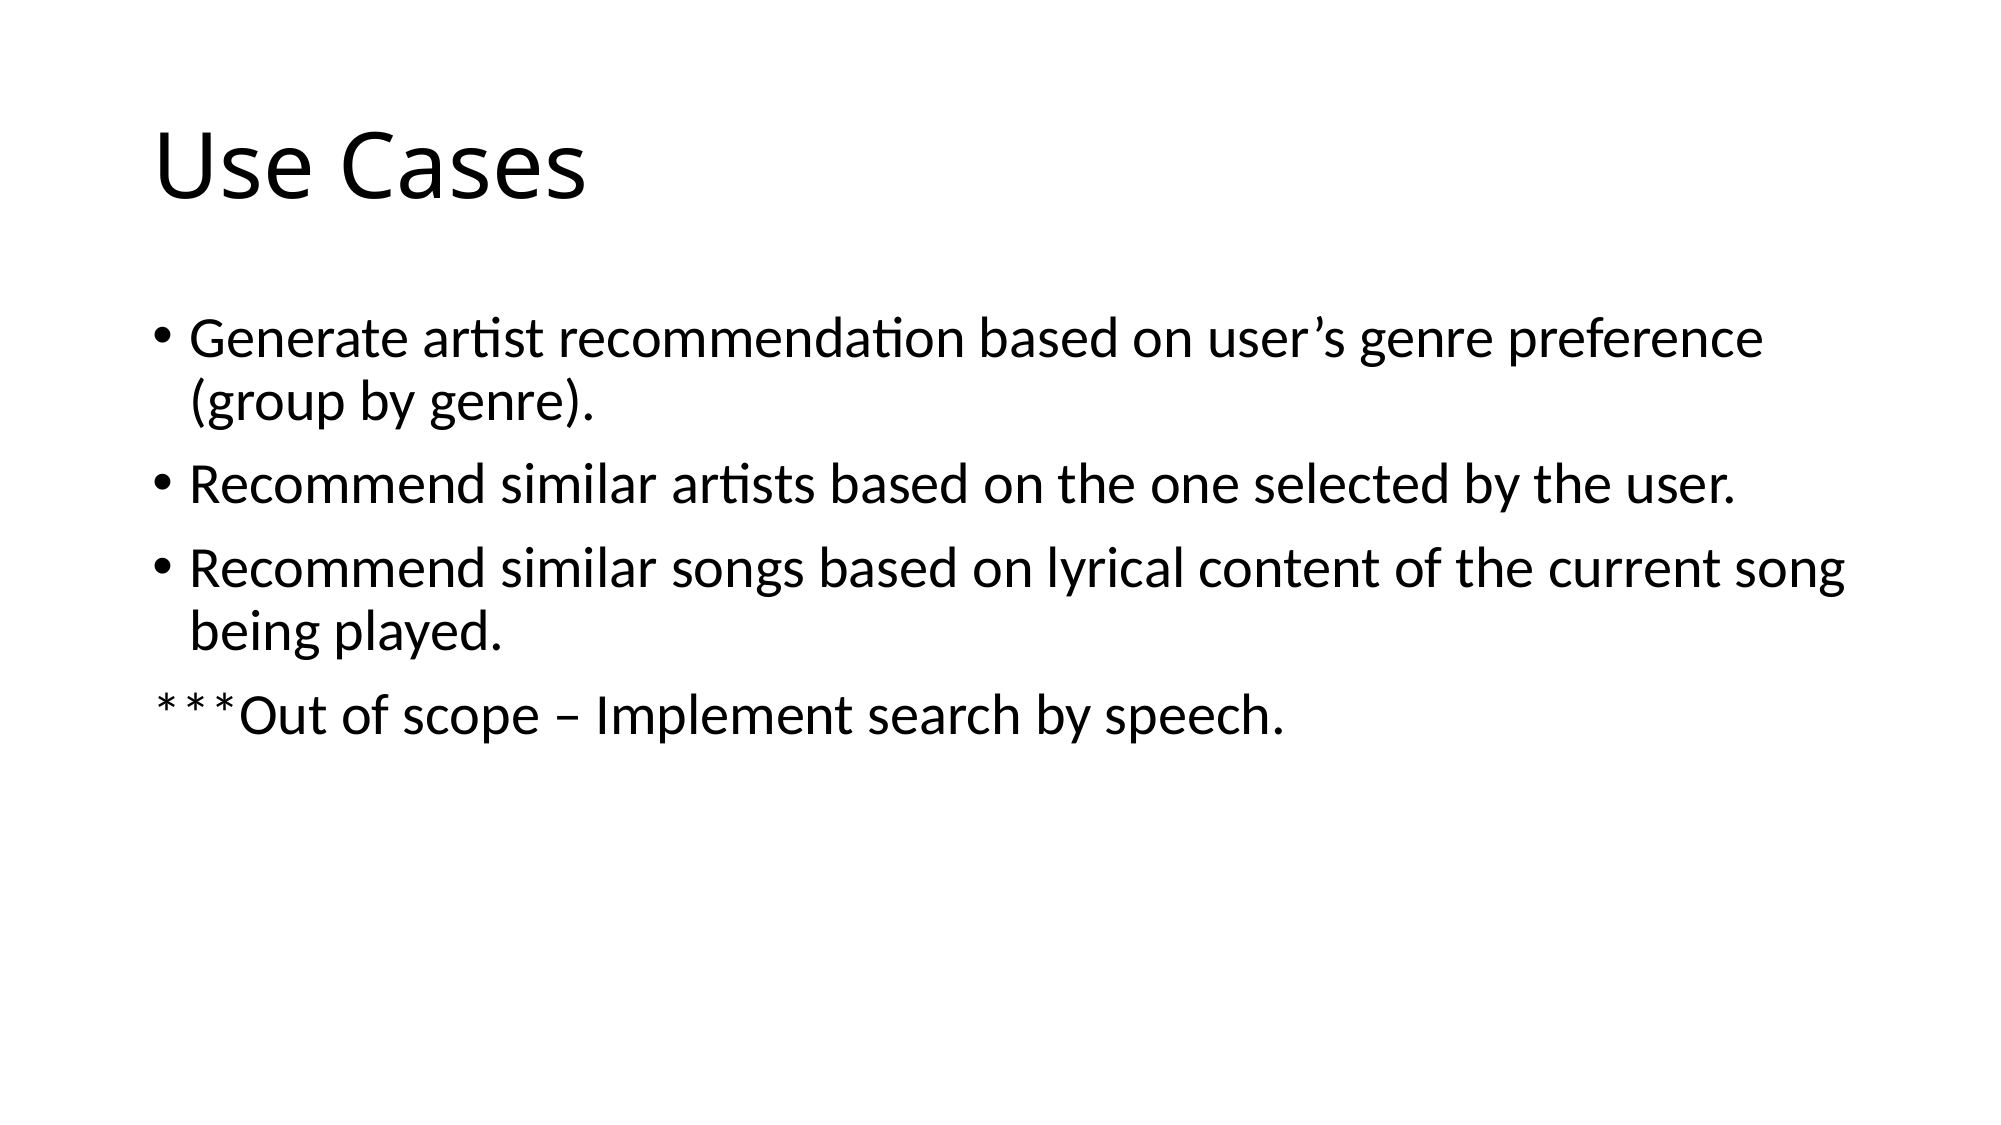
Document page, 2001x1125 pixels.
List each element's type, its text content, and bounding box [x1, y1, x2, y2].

title Use Cases [137, 59, 1863, 278]
list Generate artist recommendation based on user’s genre preference (group by genre). Recommend similar artists based on the one selected by the user. Recommend similar songs based on lyrical content of the current song being played. ***Out of scope – Implement search by speech. [137, 299, 1863, 1014]
